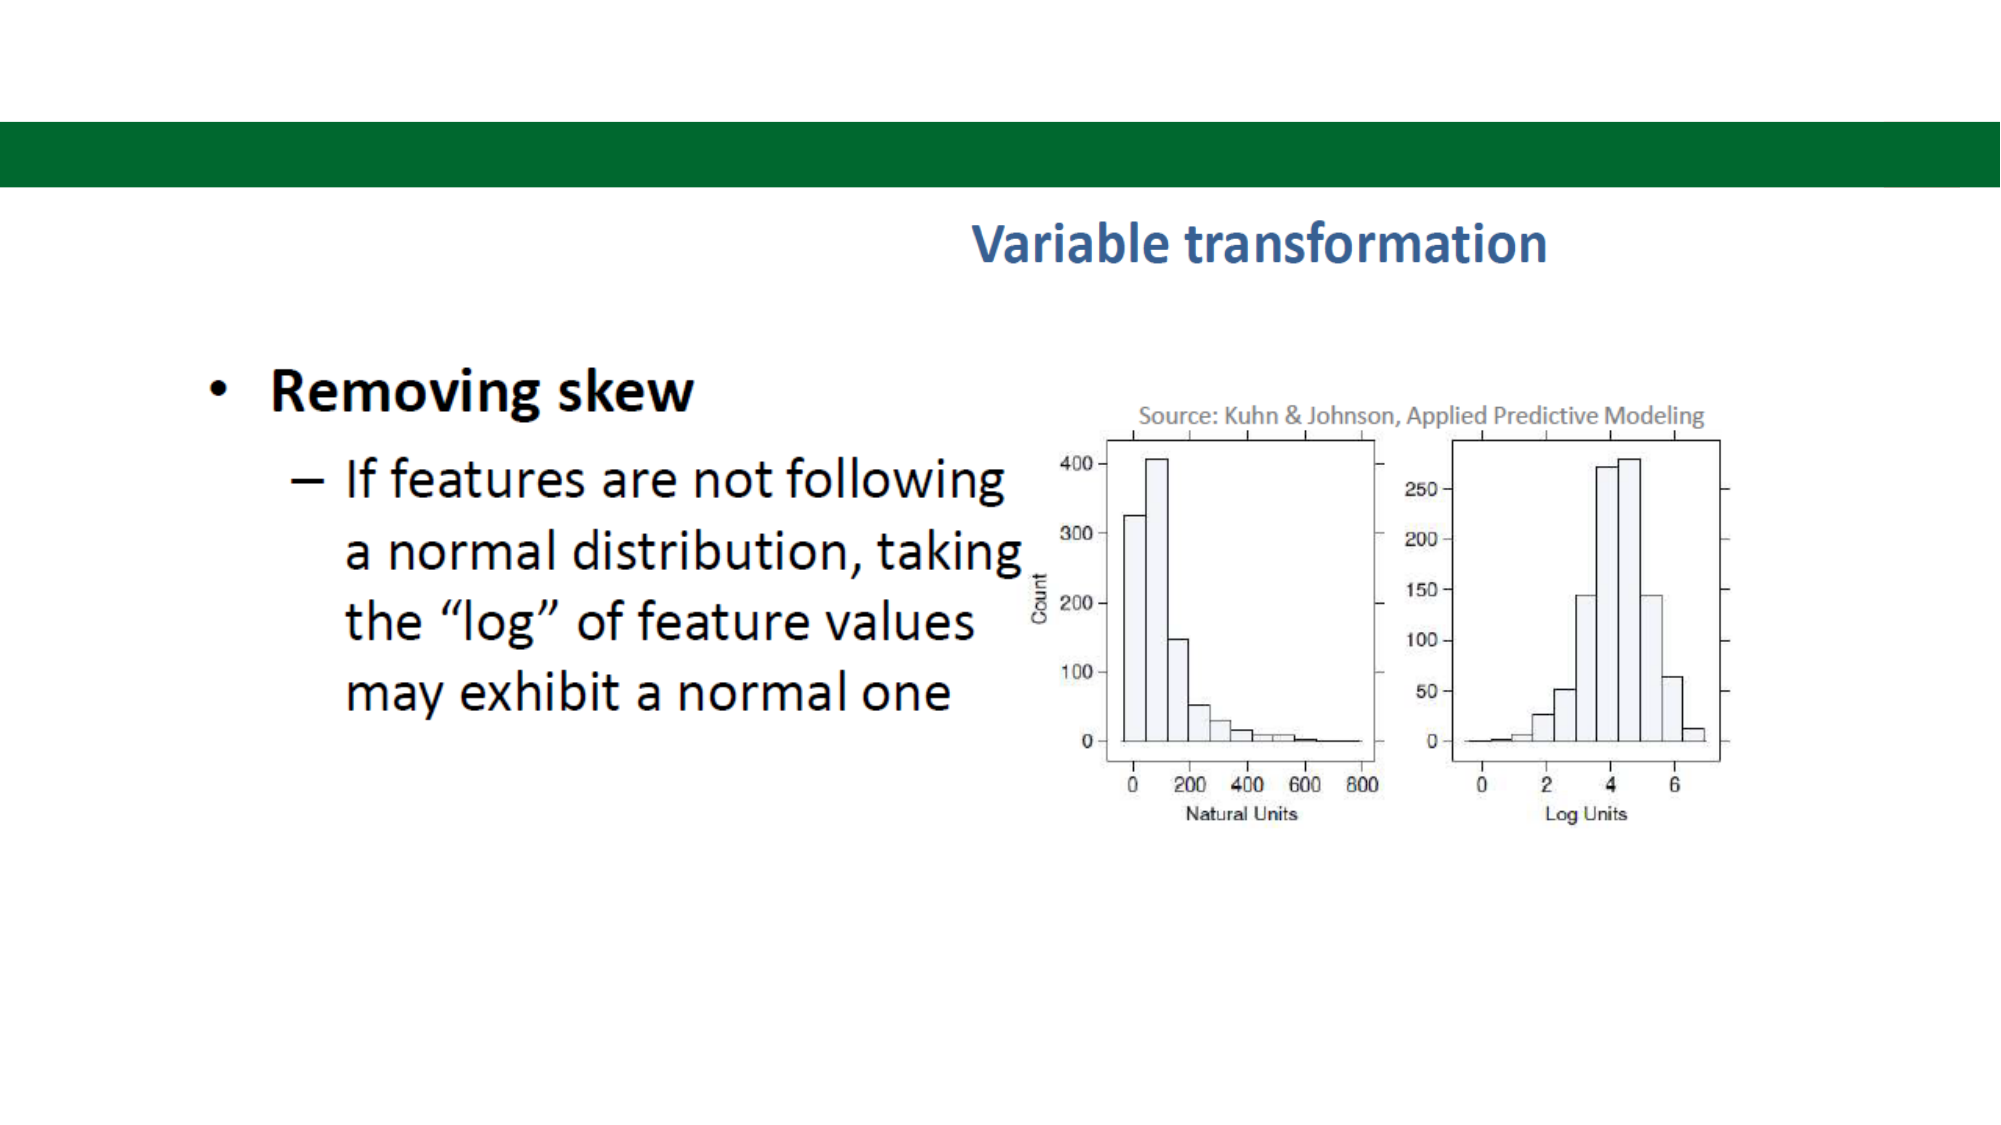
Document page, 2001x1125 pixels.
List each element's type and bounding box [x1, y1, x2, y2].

picture [196, 335, 1804, 844]
picture [965, 213, 1566, 282]
text_box [0, 121, 2000, 188]
